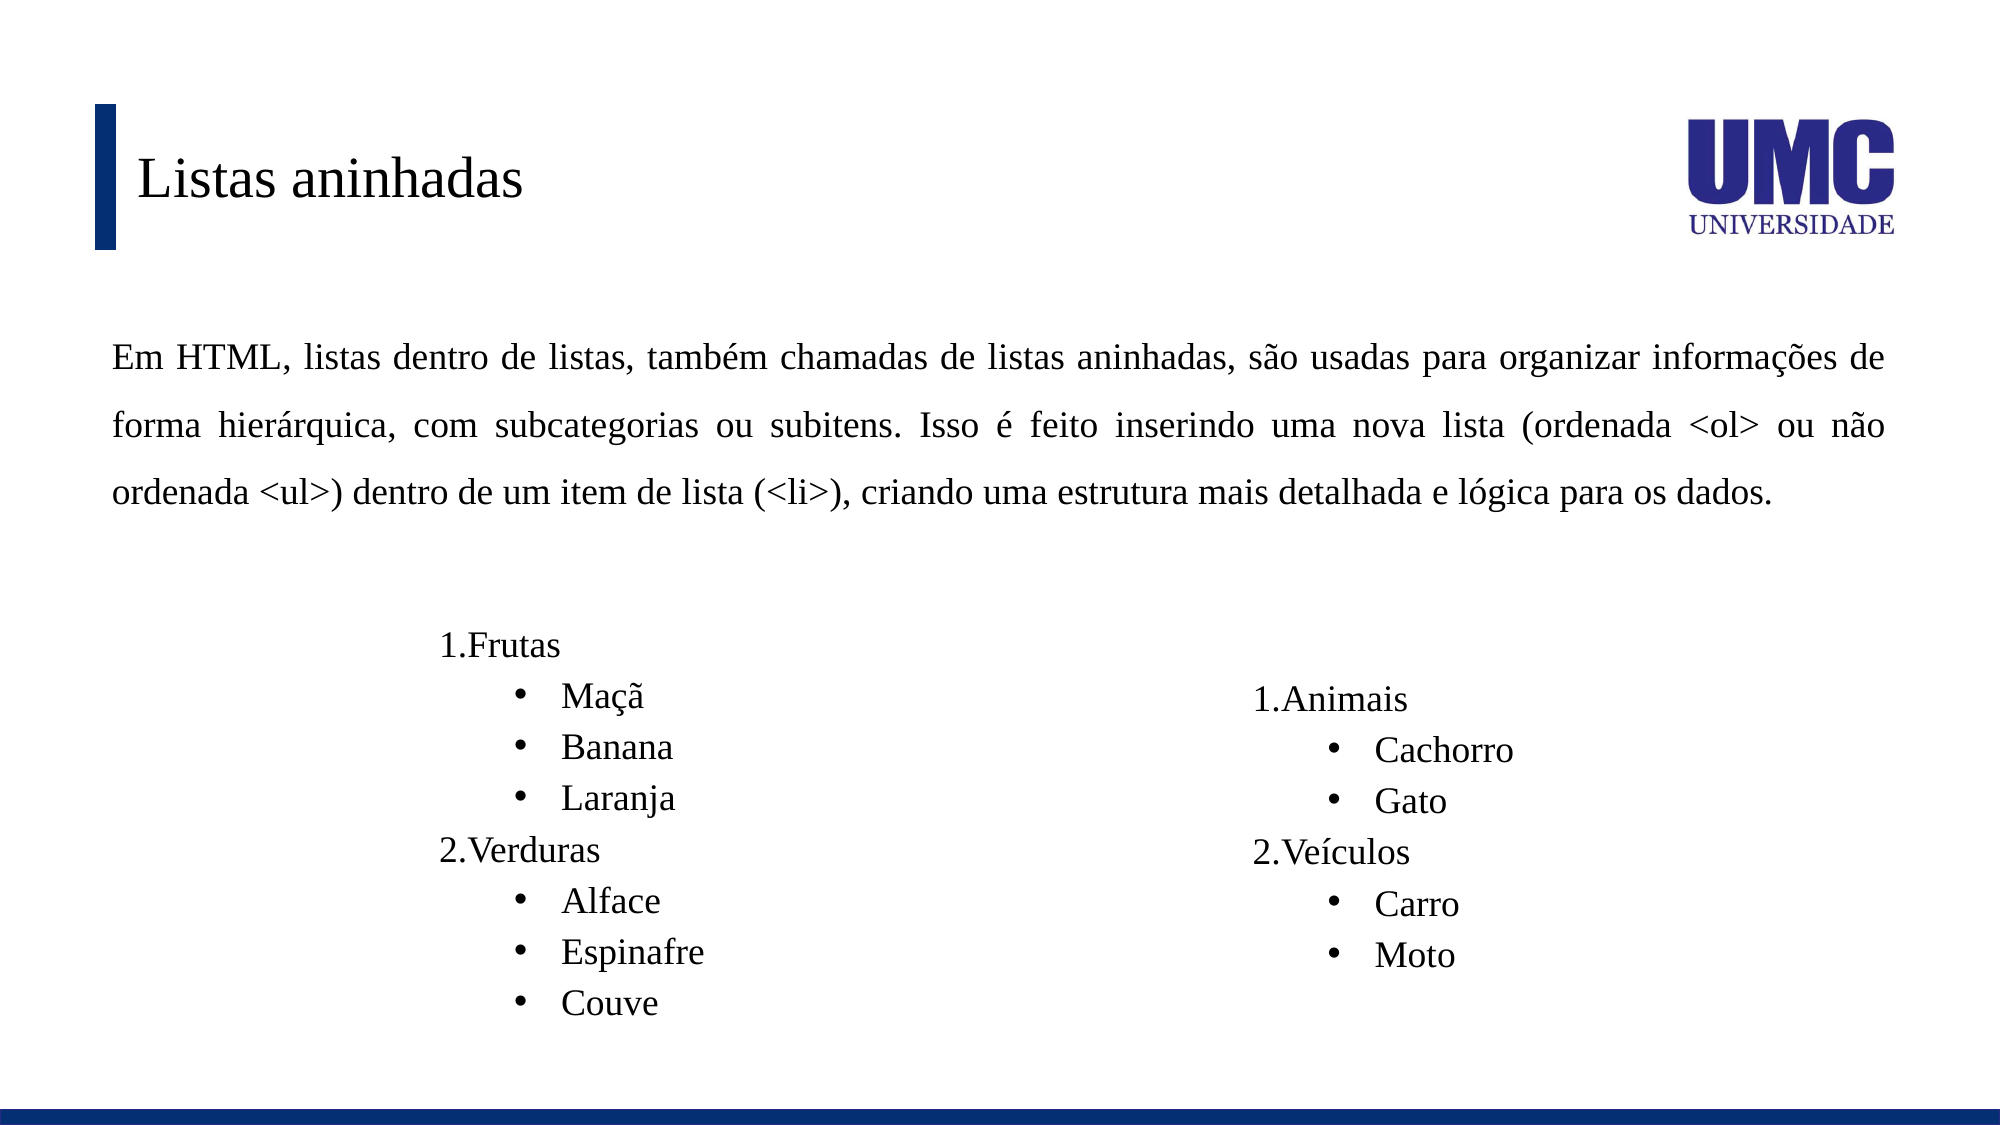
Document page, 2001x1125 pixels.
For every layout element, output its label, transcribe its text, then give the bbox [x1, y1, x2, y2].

picture [1, 1110, 1999, 1124]
title Listas aninhadas [122, 140, 1667, 214]
text_box Frutas Maçã Banana Laranja Verduras Alface Espinafre Couve [424, 612, 814, 1031]
text_box Animais Cachorro Gato Veículos Carro Moto [1238, 666, 1576, 983]
picture [1686, 117, 1896, 237]
list Em HTML, listas dentro de listas, também chamadas de listas aninhadas, são usadas para organizar informações de forma hierárquica, com subcategorias ou subitens. Isso é feito inserindo uma nova lista (ordenada <ol> ou não ordenada <ul>) dentro de um item de lista (<li>), criando uma estrutura mais detalhada e lógica para os dados. [97, 302, 1903, 524]
picture [95, 104, 116, 250]
